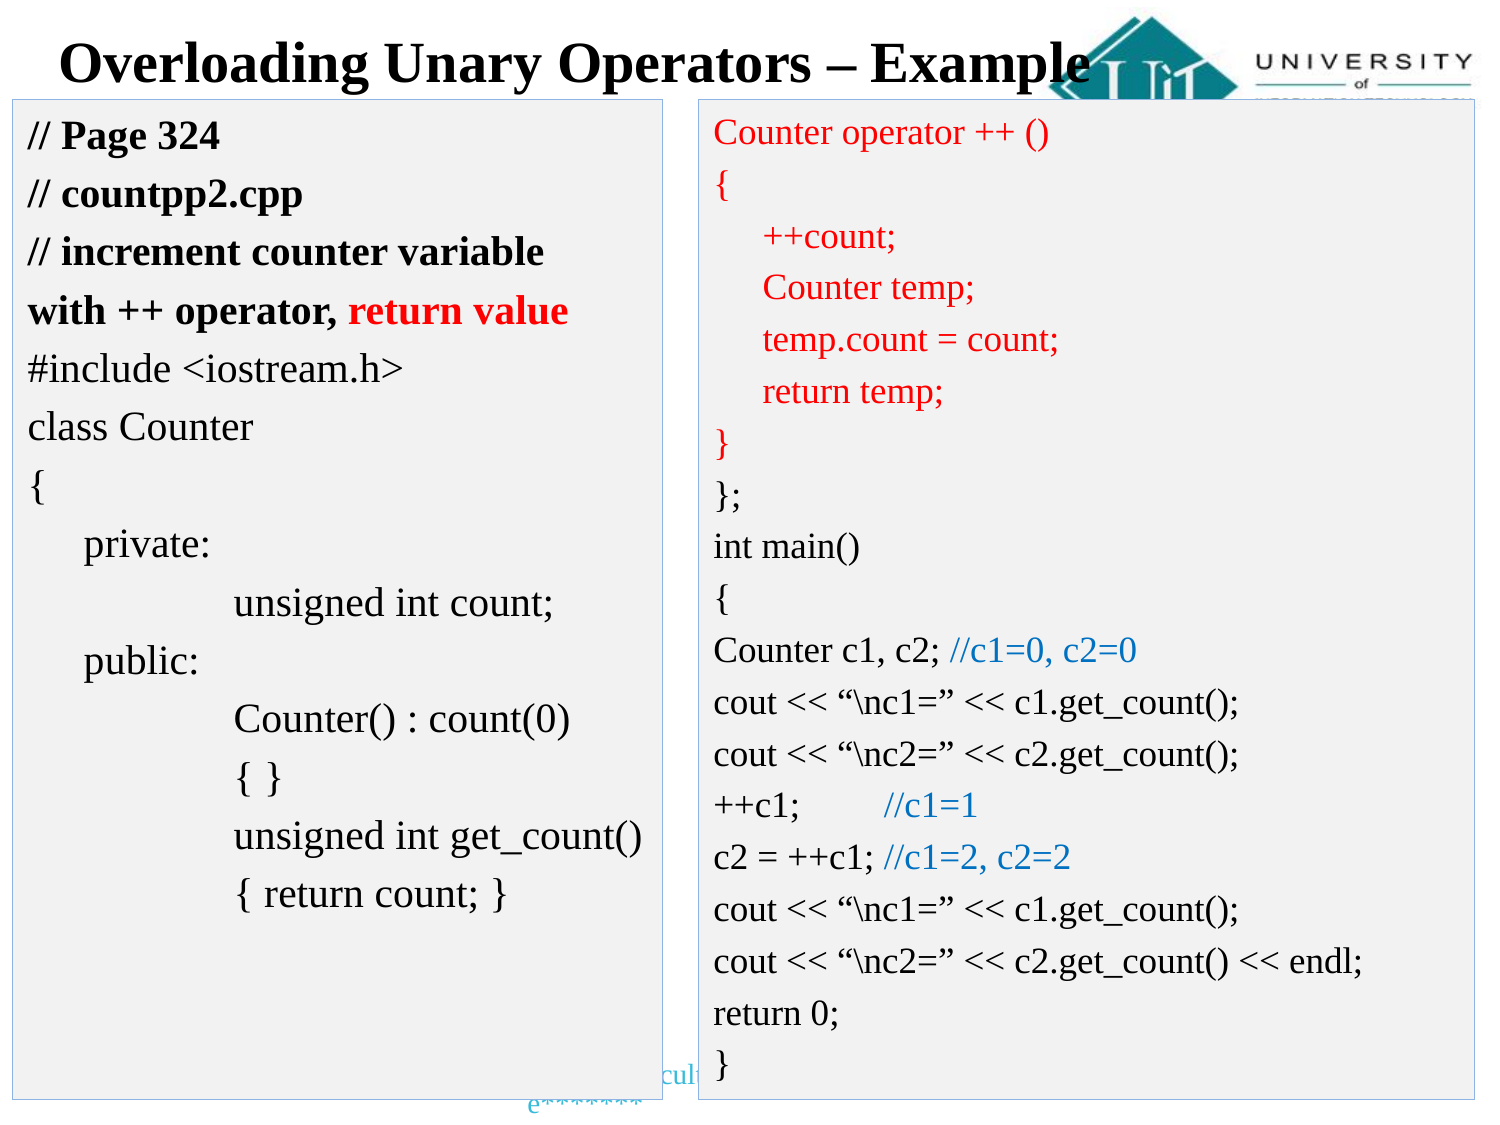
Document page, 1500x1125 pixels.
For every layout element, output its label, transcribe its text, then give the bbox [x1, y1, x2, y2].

title Overloading Unary Operators – Example [0, 0, 1213, 188]
text_box // Page 324 // countpp2.cpp // increment counter variable with ++ operator, return value #include <iostream.h> class Counter { private: unsigned int count; public: Counter() : count(0) { } unsigned int get_count() { return count; } [12, 99, 663, 1100]
text_box Counter operator ++ () { ++count; Counter temp; temp.count = count; return temp; } }; int main() { Counter c1, c2; //c1=0, c2=0 cout << “\nc1=” << c1.get_count(); cout << “\nc2=” << c2.get_count(); ++c1; //c1=1 c2 = ++c1; //c1=2, c2=2 cout << “\nc1=” << c1.get_count(); cout << “\nc2=” << c2.get_count() << endl; return 0; } [698, 99, 1475, 1100]
footer *******Faculty of Computer Science******* [512, 1042, 988, 1103]
picture [1213, 7, 1498, 164]
